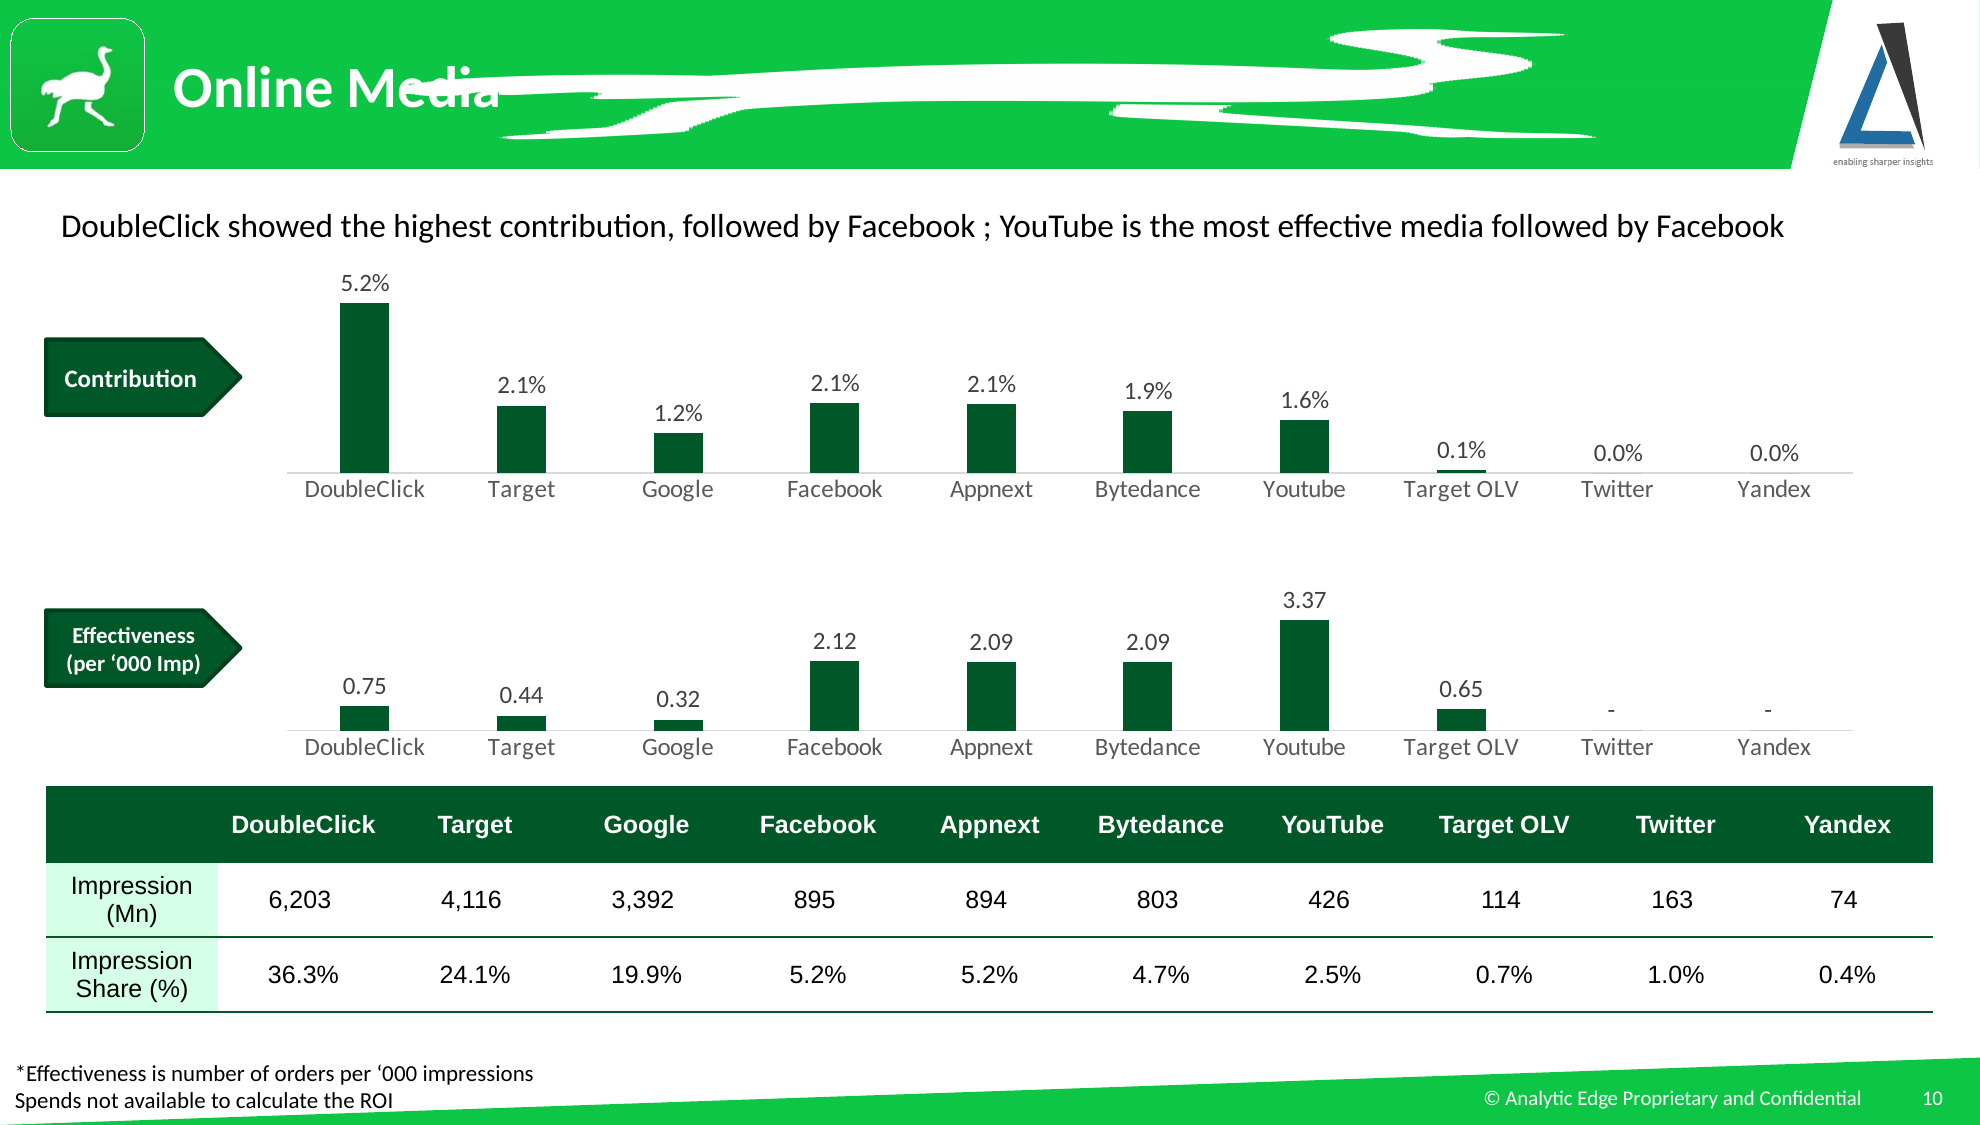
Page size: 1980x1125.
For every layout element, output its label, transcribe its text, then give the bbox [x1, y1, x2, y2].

table_cell 4,116 [389, 863, 561, 936]
table_header Appnext [904, 788, 1076, 861]
title Online Media [158, 20, 1791, 149]
picture [0, 0, 1833, 169]
table_cell 0.4% [1762, 938, 1933, 1011]
table_cell 114 [1419, 863, 1590, 936]
text_box DoubleClick showed the highest contribution, followed by Facebook ; YouTube is the most effective media followed by Facebook [46, 197, 1877, 252]
text_box *Effectiveness is number of orders per ‘000 impressions Spends not available to calculate the ROI [0, 1051, 661, 1121]
table_header Bytedance [1076, 788, 1247, 861]
table_cell 5.2% [732, 938, 904, 1011]
table_cell 6,203 [218, 863, 389, 936]
table_cell 74 [1762, 863, 1933, 936]
table_header Facebook [732, 788, 904, 861]
table_cell 5.2% [904, 938, 1076, 1011]
table_cell 895 [732, 863, 904, 936]
table_cell 3,392 [561, 863, 732, 936]
table_header Target OLV [1419, 788, 1590, 861]
table_cell 1.0% [1590, 938, 1762, 1011]
table_cell 36.3% [218, 938, 389, 1011]
table_cell 426 [1247, 863, 1419, 936]
table_header Yandex [1762, 788, 1933, 861]
text_box Contribution [44, 337, 243, 417]
table_cell 0.7% [1419, 938, 1590, 1011]
table_cell 803 [1076, 863, 1247, 936]
table_header YouTube [1247, 788, 1419, 861]
slide_number 10 [1885, 1074, 1980, 1120]
text_box Effectiveness (per ‘000 Imp) [44, 608, 243, 688]
picture [1800, 155, 1977, 168]
chart [253, 529, 1886, 767]
table_cell Impression (Mn) [46, 863, 218, 936]
table_header DoubleClick [218, 788, 389, 861]
table_cell 163 [1590, 863, 1762, 936]
table_header Twitter [1590, 788, 1762, 861]
table_cell 19.9% [561, 938, 732, 1011]
table_header [46, 788, 218, 861]
table_cell 894 [904, 863, 1076, 936]
table_cell 4.7% [1076, 938, 1247, 1011]
table_cell 24.1% [389, 938, 561, 1011]
table_header Google [561, 788, 732, 861]
chart [253, 271, 1886, 510]
table_header Target [389, 788, 561, 861]
table_cell 2.5% [1247, 938, 1419, 1011]
footer © Analytic Edge Proprietary and Confidential [1440, 1074, 1877, 1120]
table_cell Impression Share (%) [46, 938, 218, 1011]
